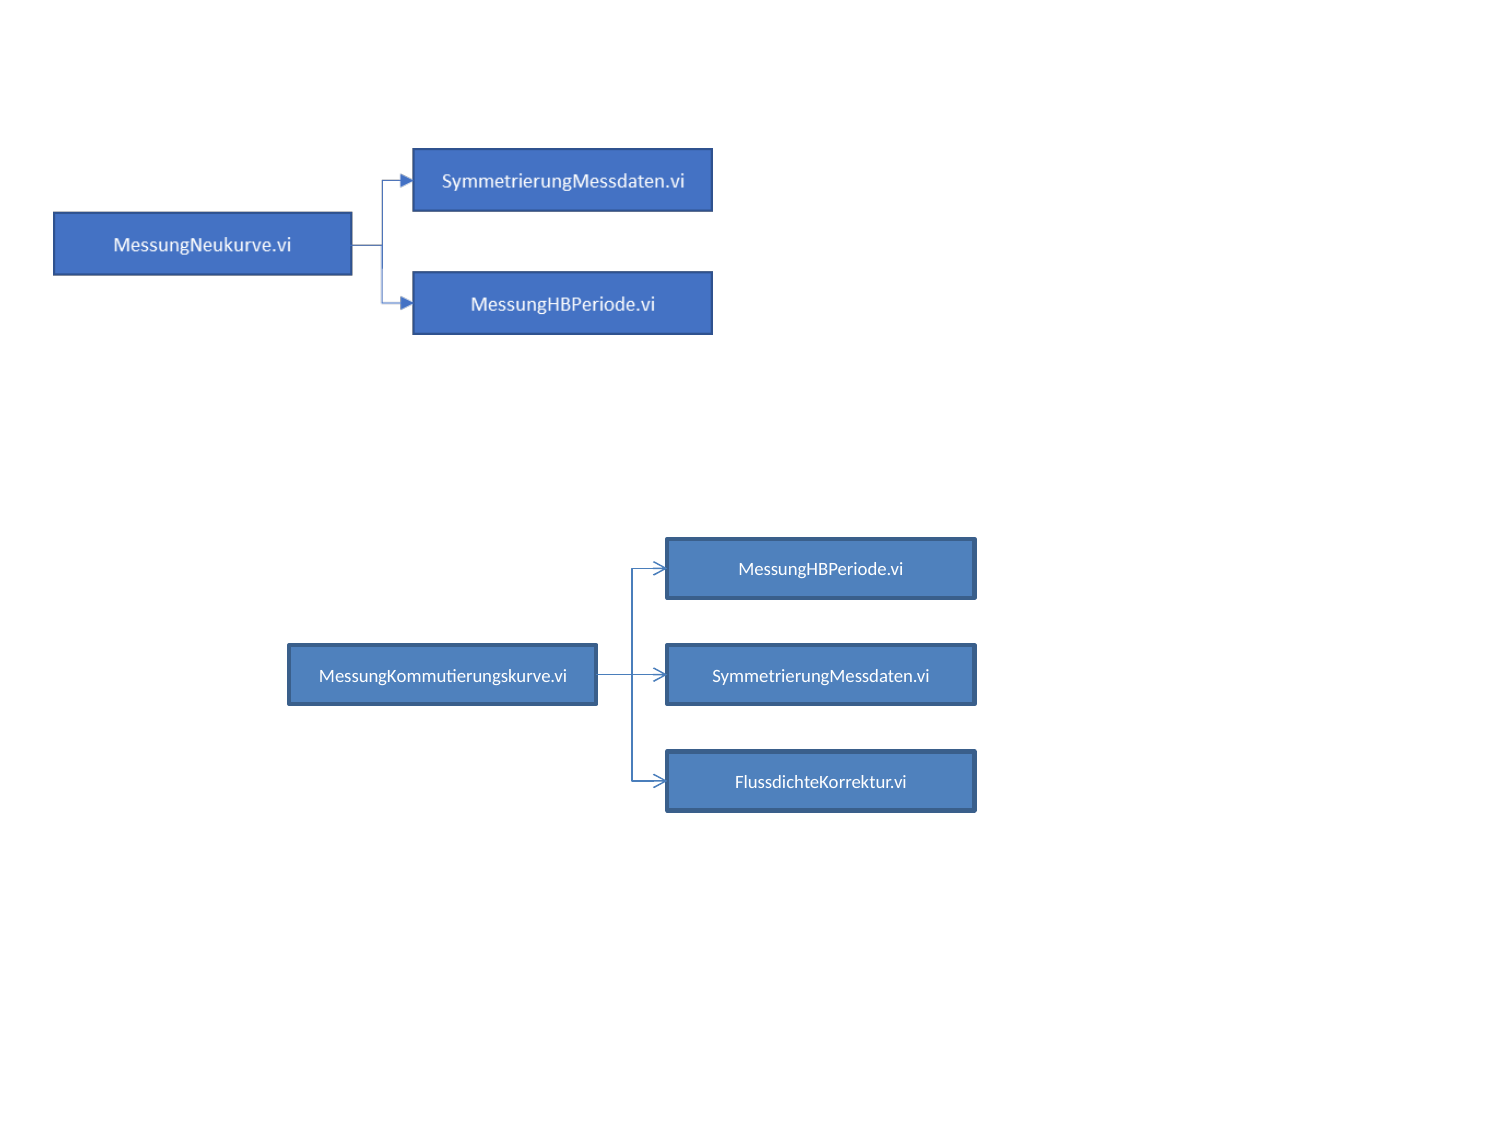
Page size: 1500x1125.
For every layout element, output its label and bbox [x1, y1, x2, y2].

text_box [289, 538, 975, 811]
picture [52, 148, 713, 335]
